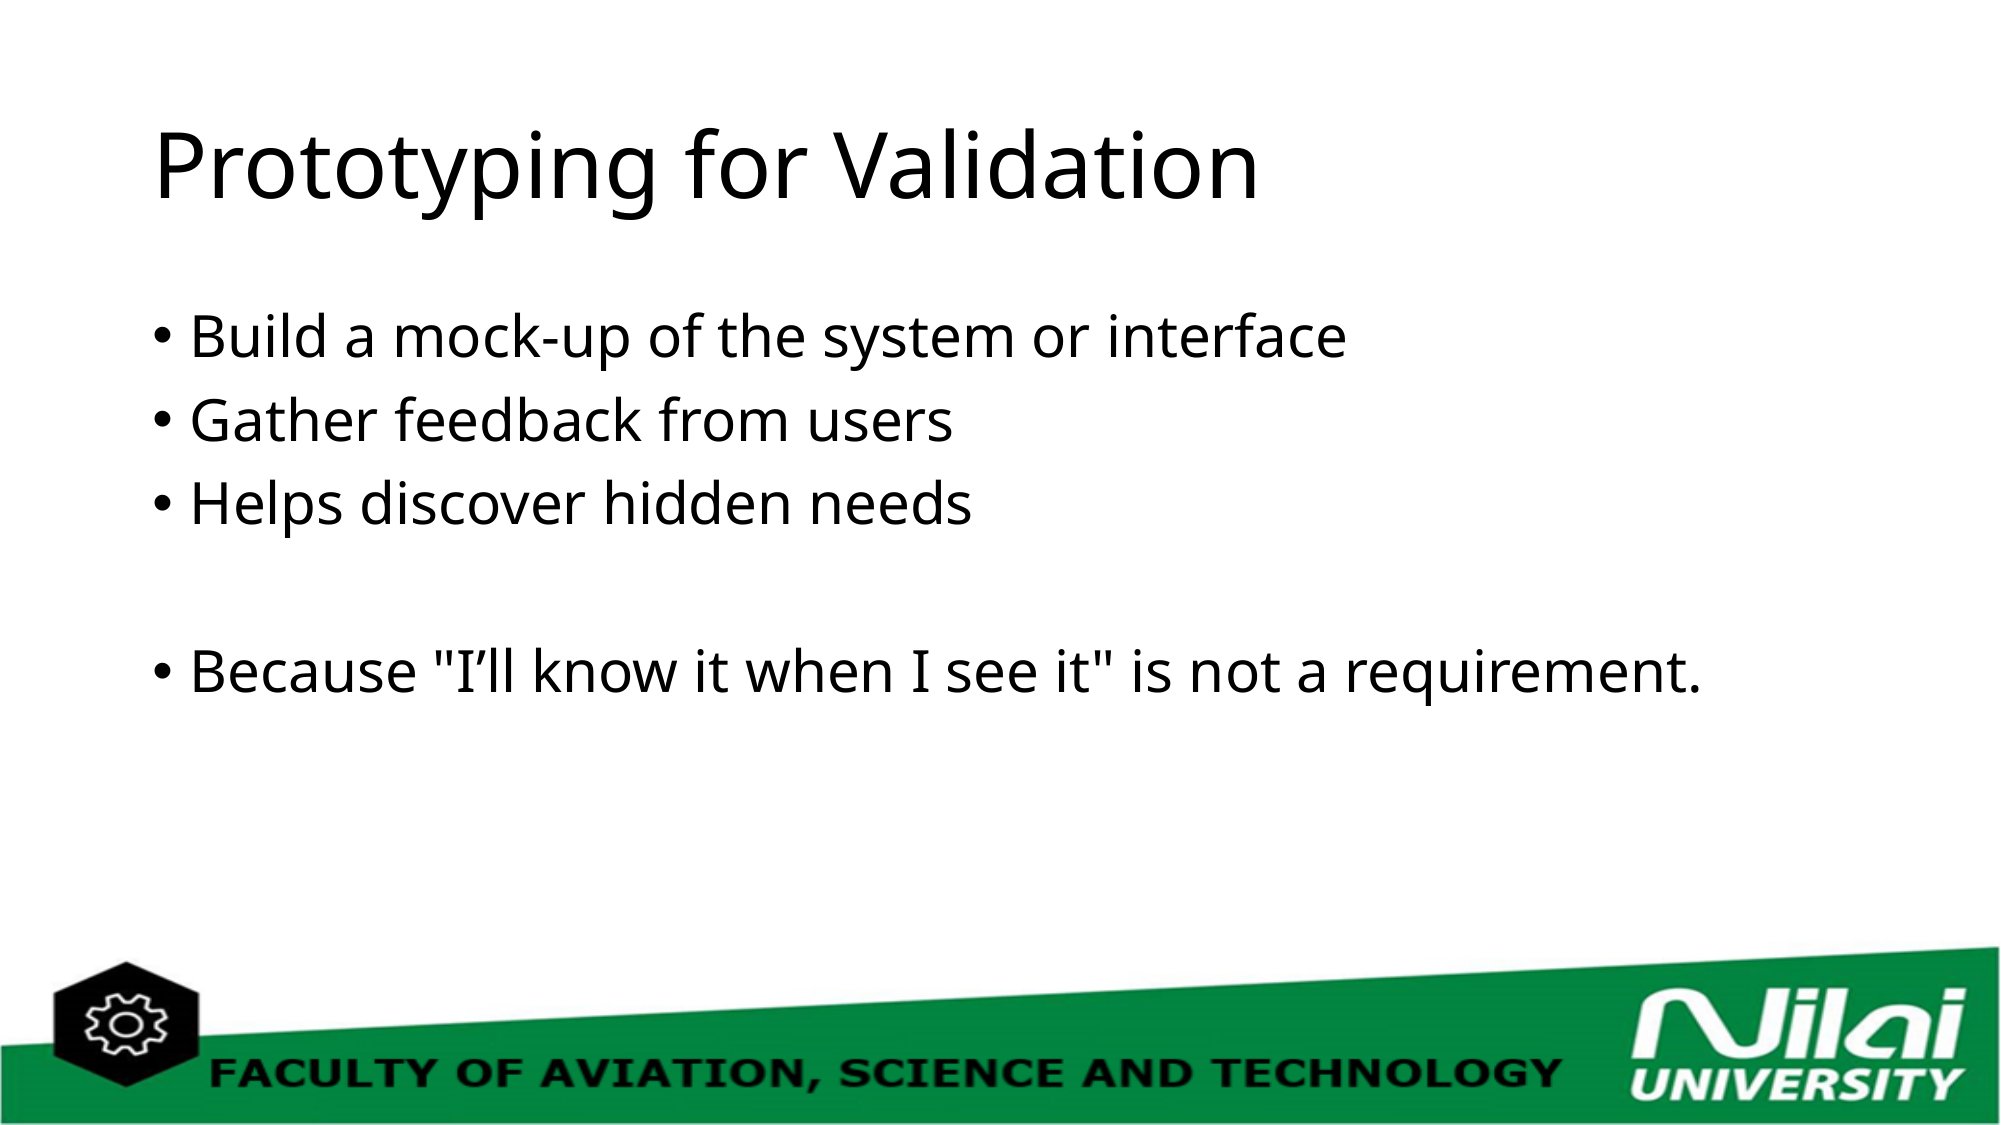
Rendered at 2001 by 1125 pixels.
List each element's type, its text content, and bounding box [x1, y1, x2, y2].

picture [0, 0, 2001, 1125]
list Build a mock-up of the system or interface Gather feedback from users Helps discover hidden needs Because "I’ll know it when I see it" is not a requirement. [137, 299, 1863, 1014]
title Prototyping for Validation [137, 59, 1863, 278]
